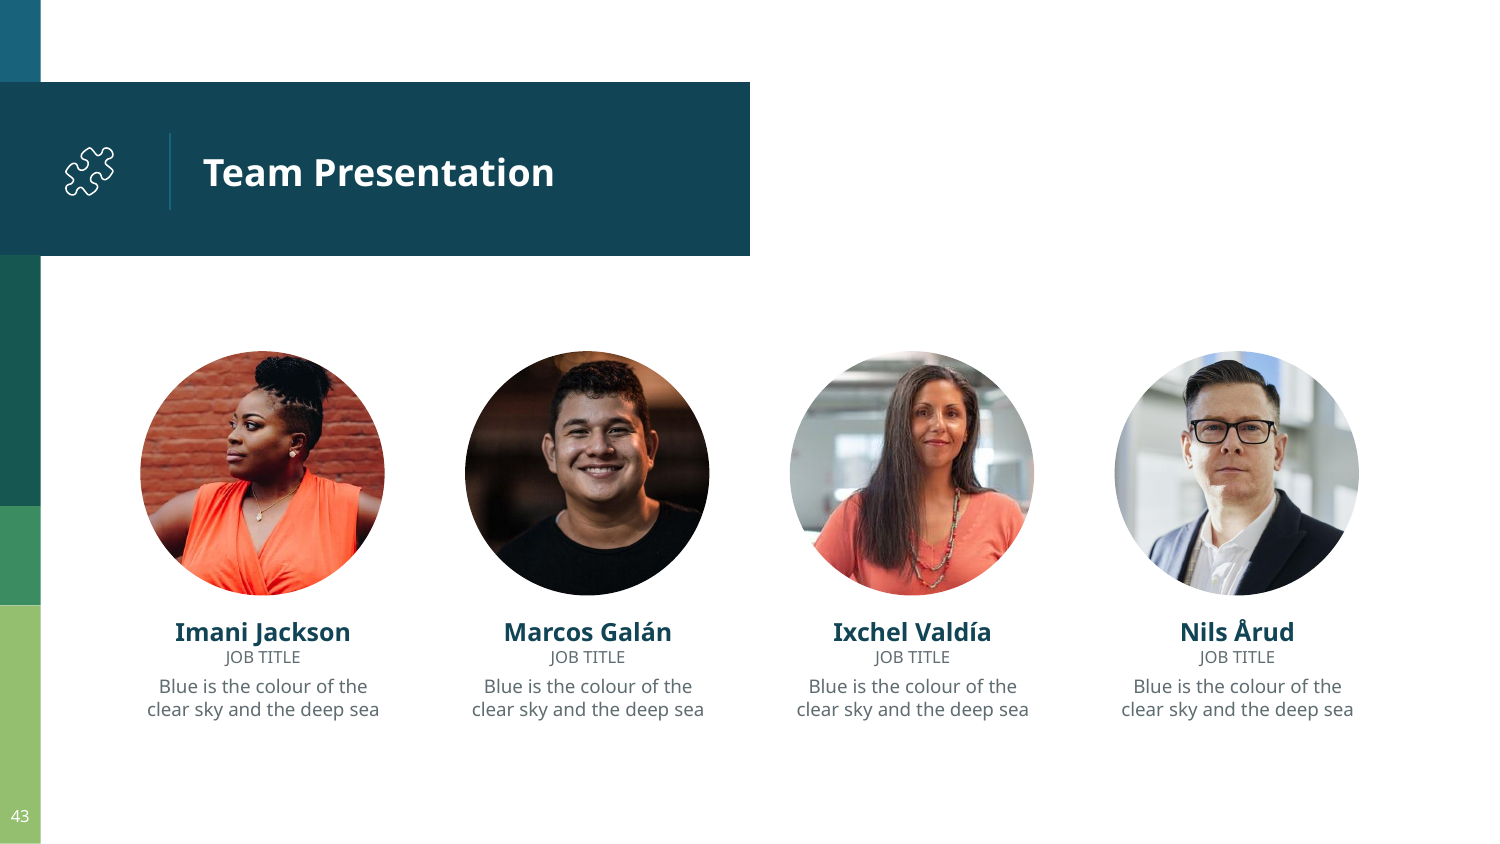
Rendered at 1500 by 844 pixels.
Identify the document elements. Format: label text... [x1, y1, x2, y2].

text_box Imani Jackson JOB TITLE Blue is the colour of the clear sky and the deep sea [141, 616, 386, 738]
text_box Nils Årud JOB TITLE Blue is the colour of the clear sky and the deep sea [1115, 616, 1360, 738]
picture [789, 350, 1035, 596]
title Team Presentation [187, 87, 715, 256]
picture [1114, 350, 1360, 596]
text_box Marcos Galán JOB TITLE Blue is the colour of the clear sky and the deep sea [465, 616, 711, 738]
text_box Ixchel Valdía JOB TITLE Blue is the colour of the clear sky and the deep sea [790, 616, 1035, 738]
picture [464, 350, 710, 596]
picture [140, 350, 385, 596]
slide_number 43 [0, 790, 49, 844]
